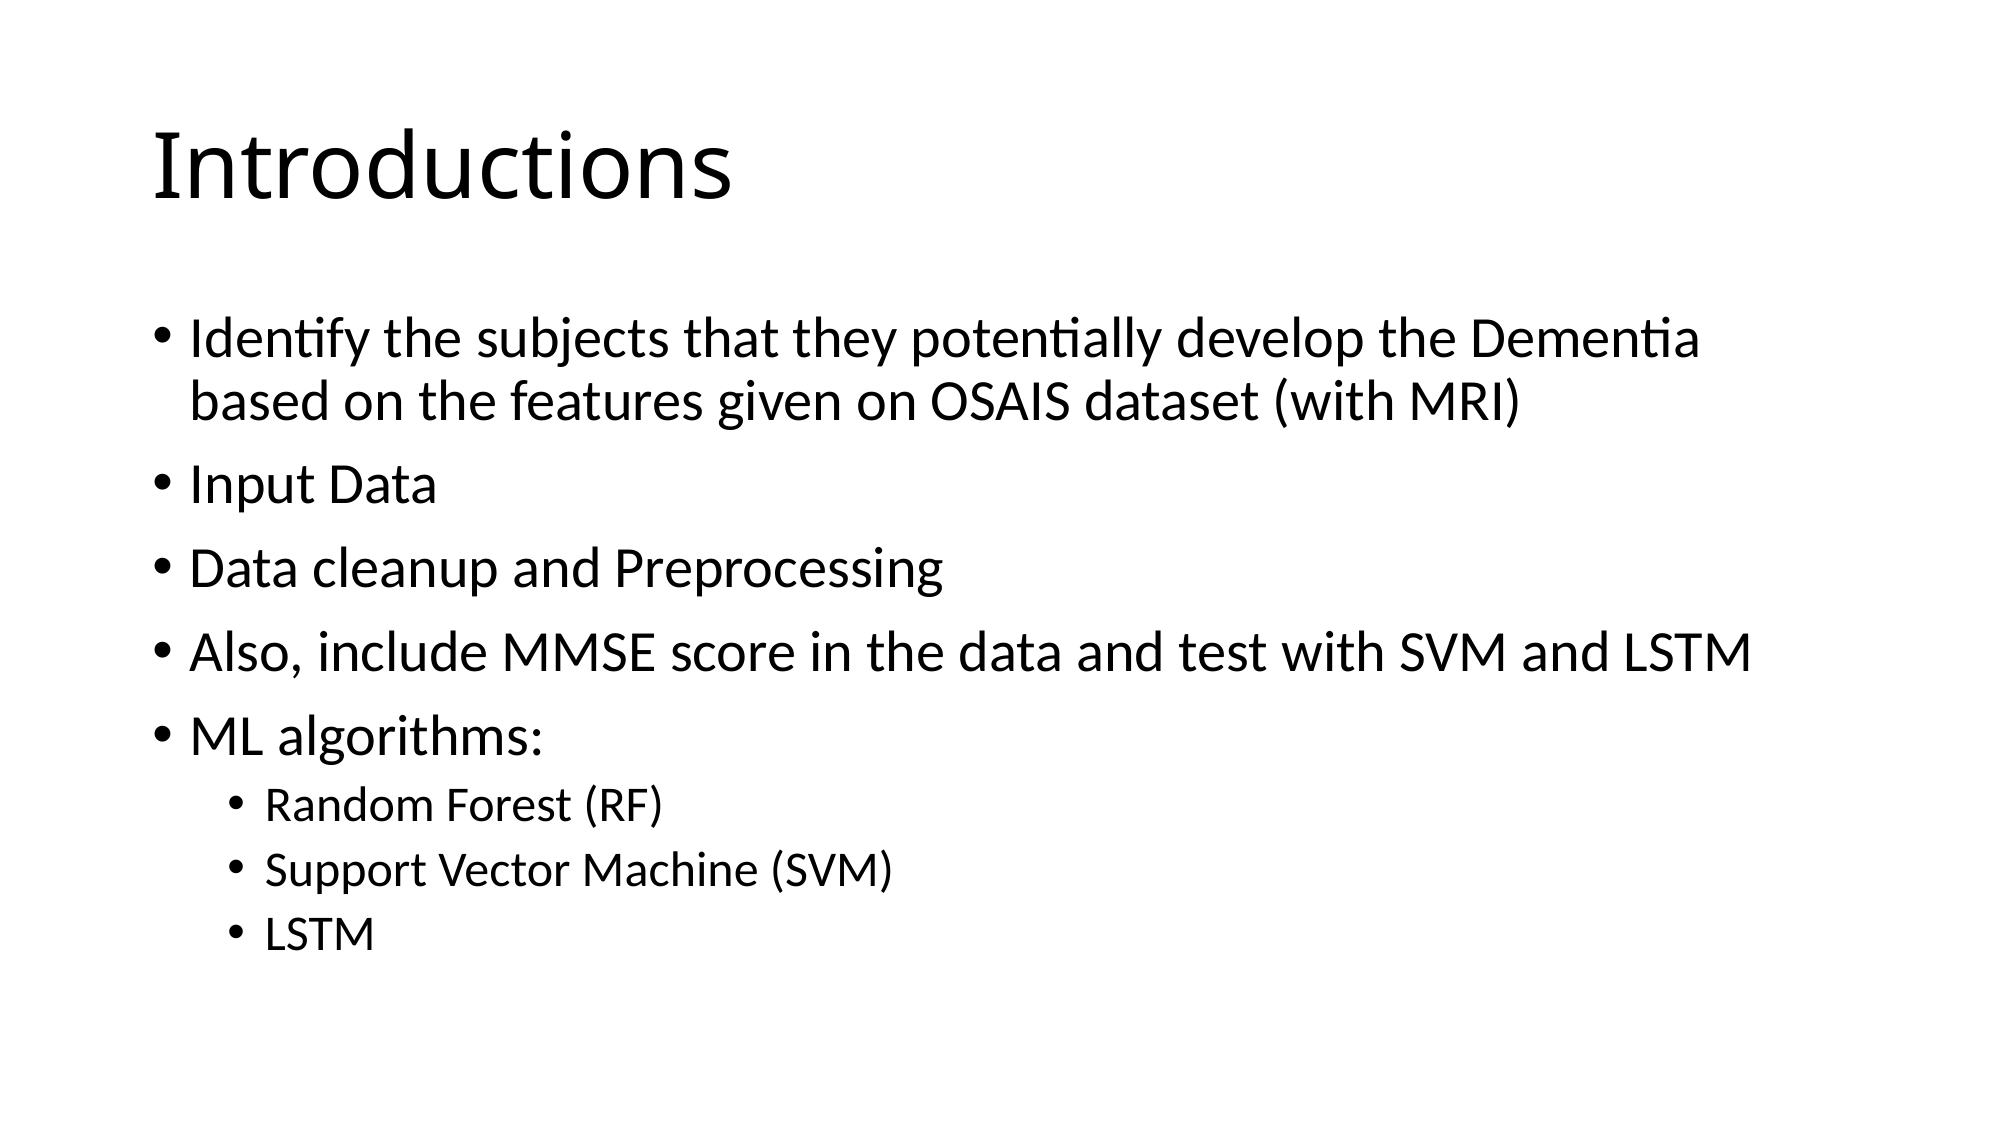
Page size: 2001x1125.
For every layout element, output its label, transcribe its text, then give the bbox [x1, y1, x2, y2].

list Identify the subjects that they potentially develop the Dementia based on the features given on OSAIS dataset (with MRI) Input Data Data cleanup and Preprocessing Also, include MMSE score in the data and test with SVM and LSTM ML algorithms: Random Forest (RF) Support Vector Machine (SVM) LSTM [137, 299, 1863, 1014]
title Introductions [137, 59, 1863, 278]
